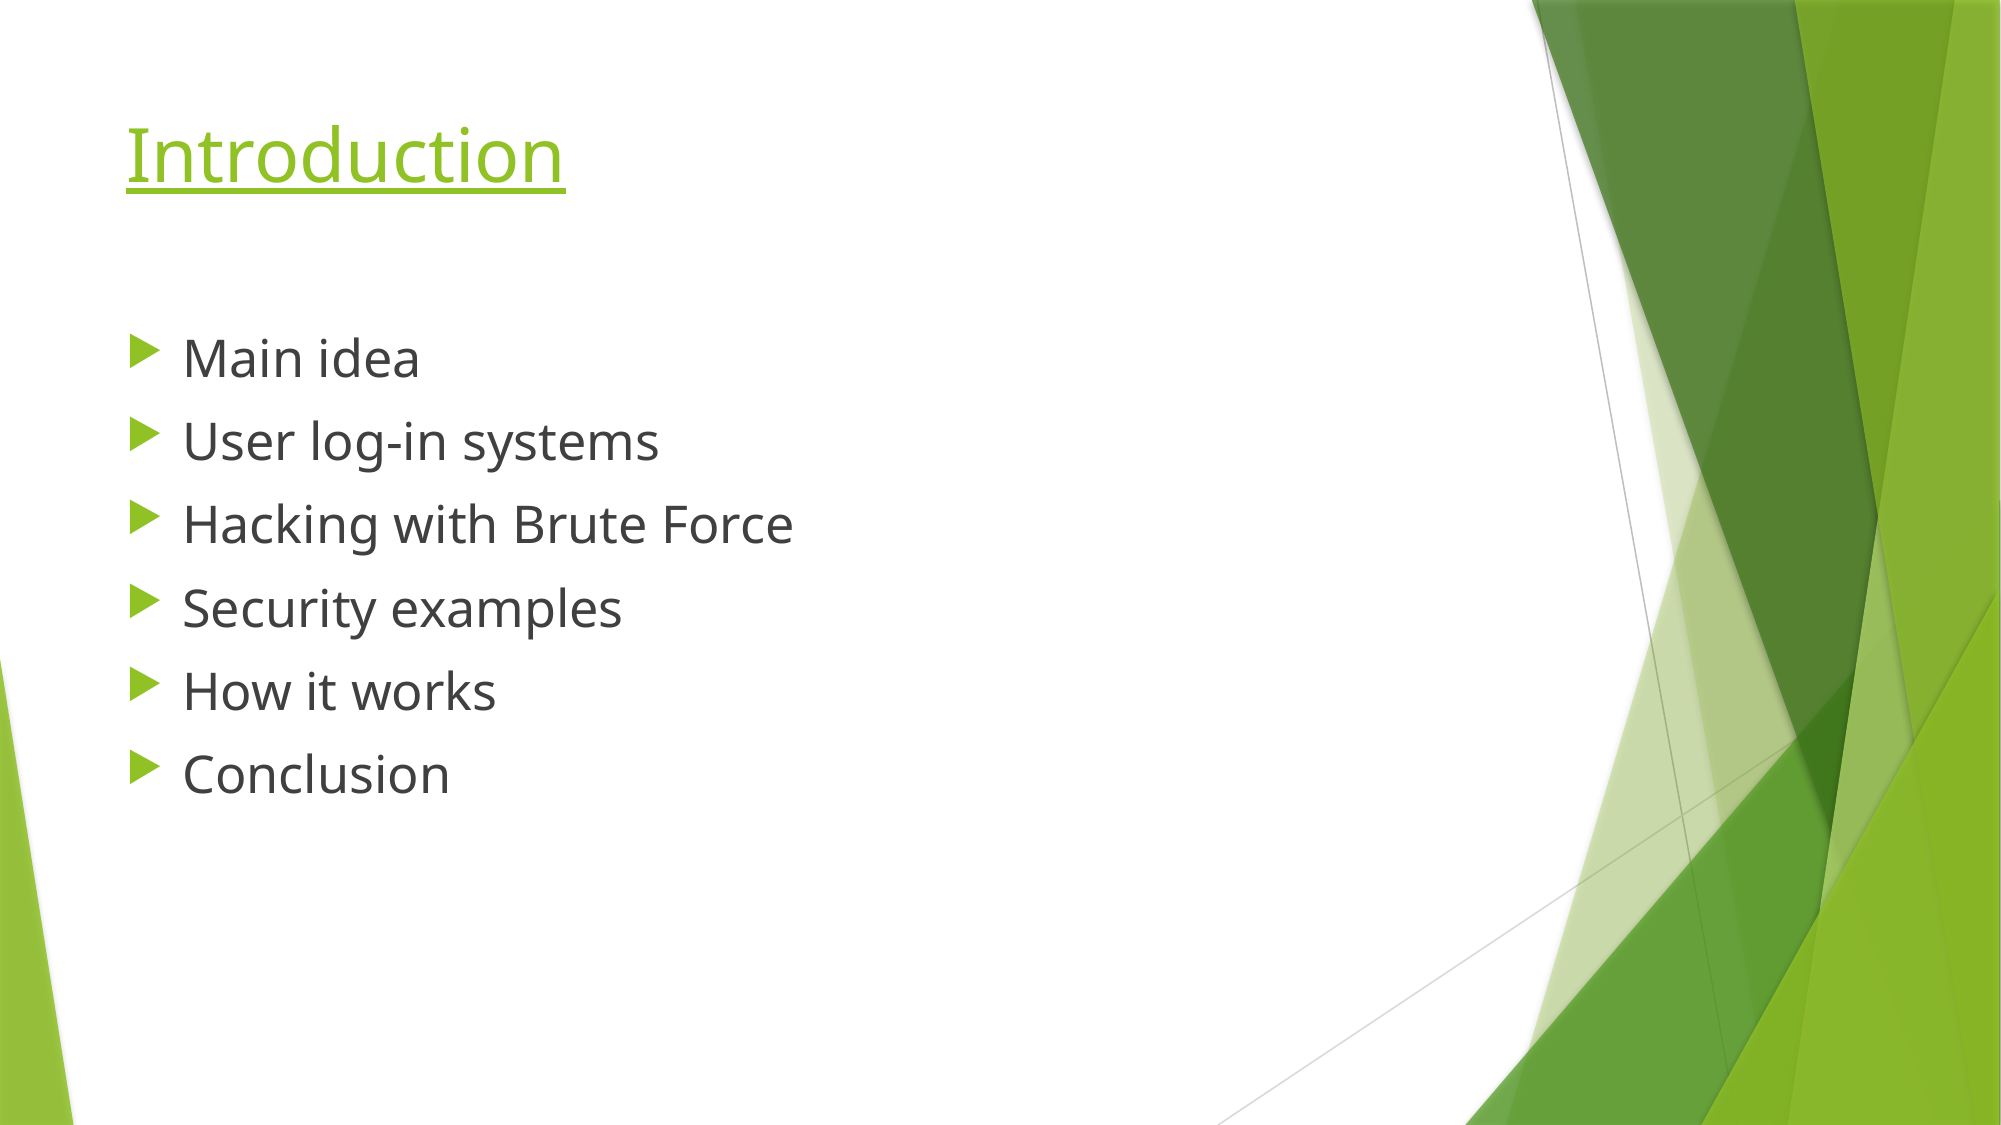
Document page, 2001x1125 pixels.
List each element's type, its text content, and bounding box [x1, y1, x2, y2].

title Introduction [111, 99, 1522, 222]
list Main idea User log-in systems Hacking with Brute Force Security examples How it works Conclusion [111, 317, 1522, 1093]
